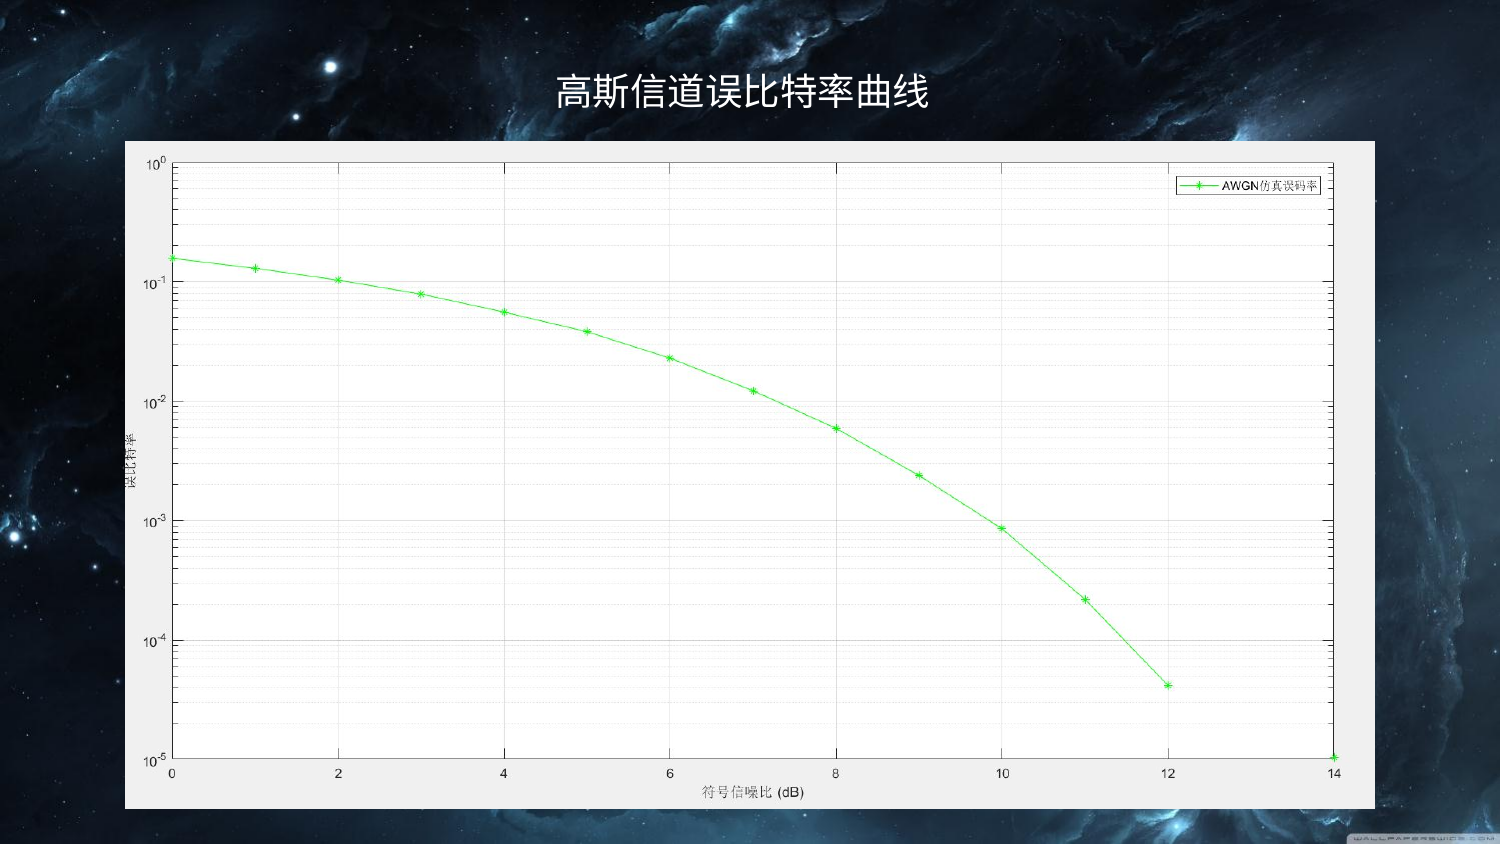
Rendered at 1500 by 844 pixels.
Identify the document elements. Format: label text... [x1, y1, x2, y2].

subtitle 高斯信道误比特率曲线 [180, 65, 1306, 141]
picture [0, 0, 1500, 844]
